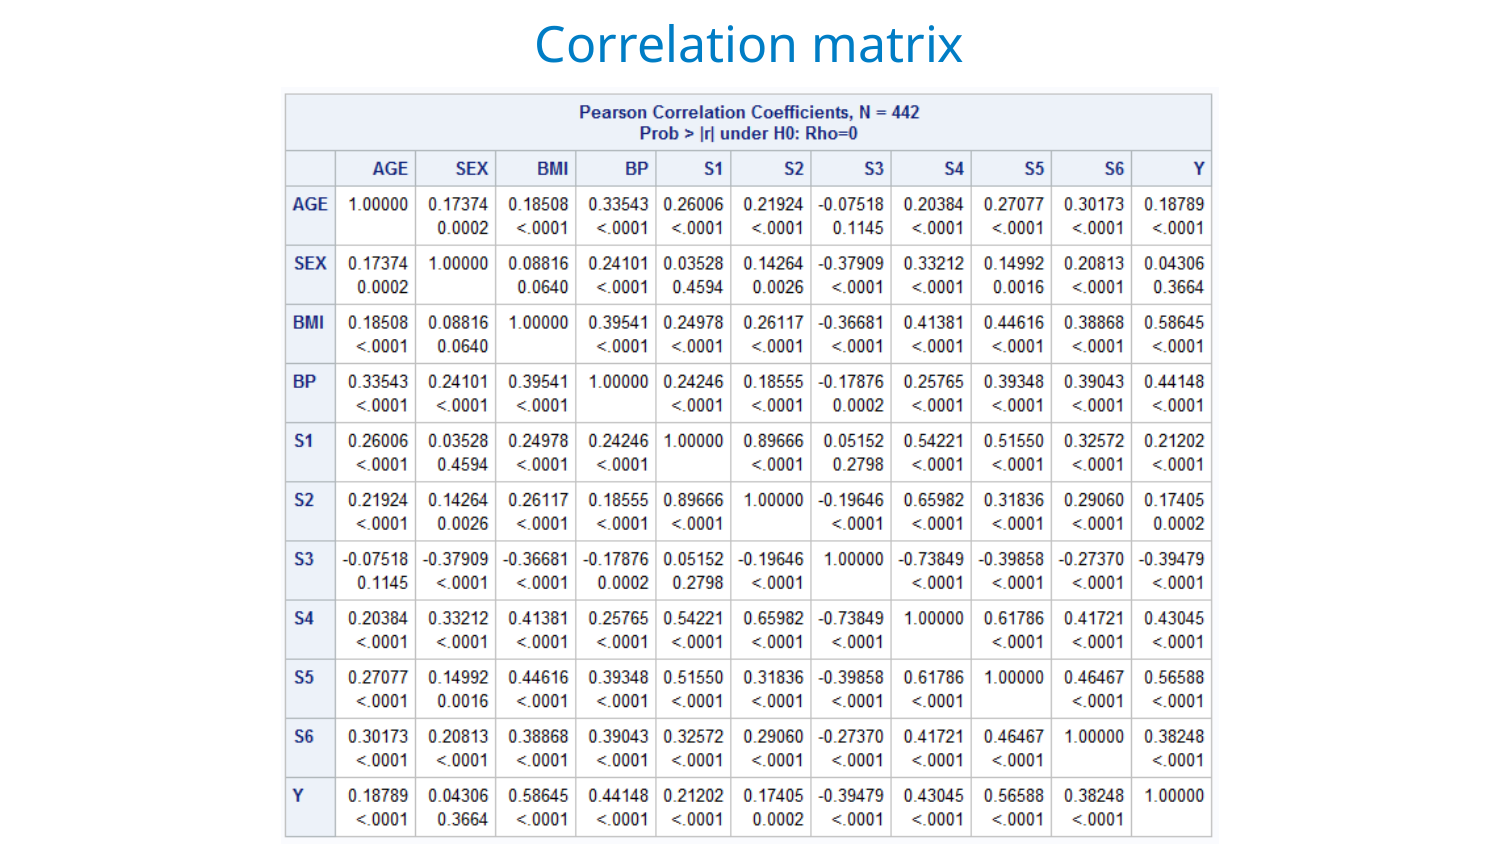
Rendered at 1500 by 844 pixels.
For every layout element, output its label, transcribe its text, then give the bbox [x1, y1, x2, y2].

text_box Correlation matrix [0, 3, 1500, 88]
picture [281, 87, 1219, 844]
